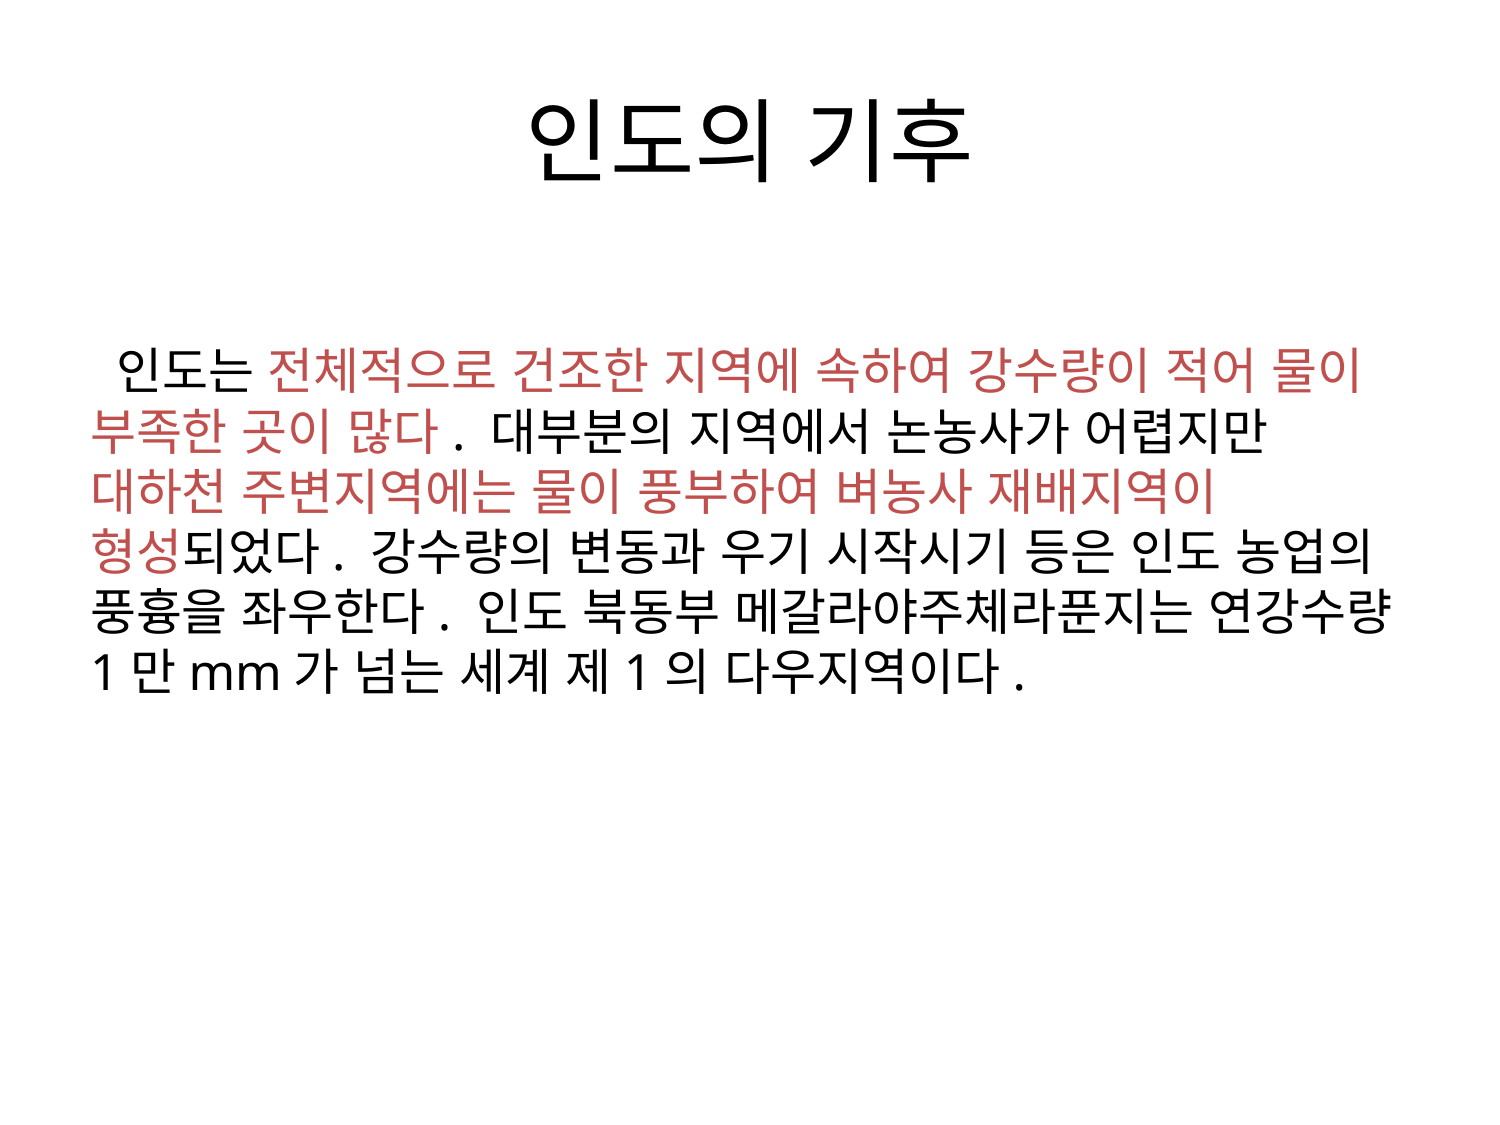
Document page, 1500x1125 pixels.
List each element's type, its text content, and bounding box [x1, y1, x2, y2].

list 인도는 전체적으로 건조한 지역에 속하여 강수량이 적어 물이 부족한 곳이 많다. 대부분의 지역에서 논농사가 어렵지만 대하천 주변지역에는 물이 풍부하여 벼농사 재배지역이 형성되었다. 강수량의 변동과 우기 시작시기 등은 인도 농업의 풍흉을 좌우한다. 인도 북동부 메갈라야주체라푼지는 연강수량 1만mm가 넘는 세계 제1의 다우지역이다. [75, 262, 1425, 1005]
title 인도의 기후 [75, 45, 1425, 233]
